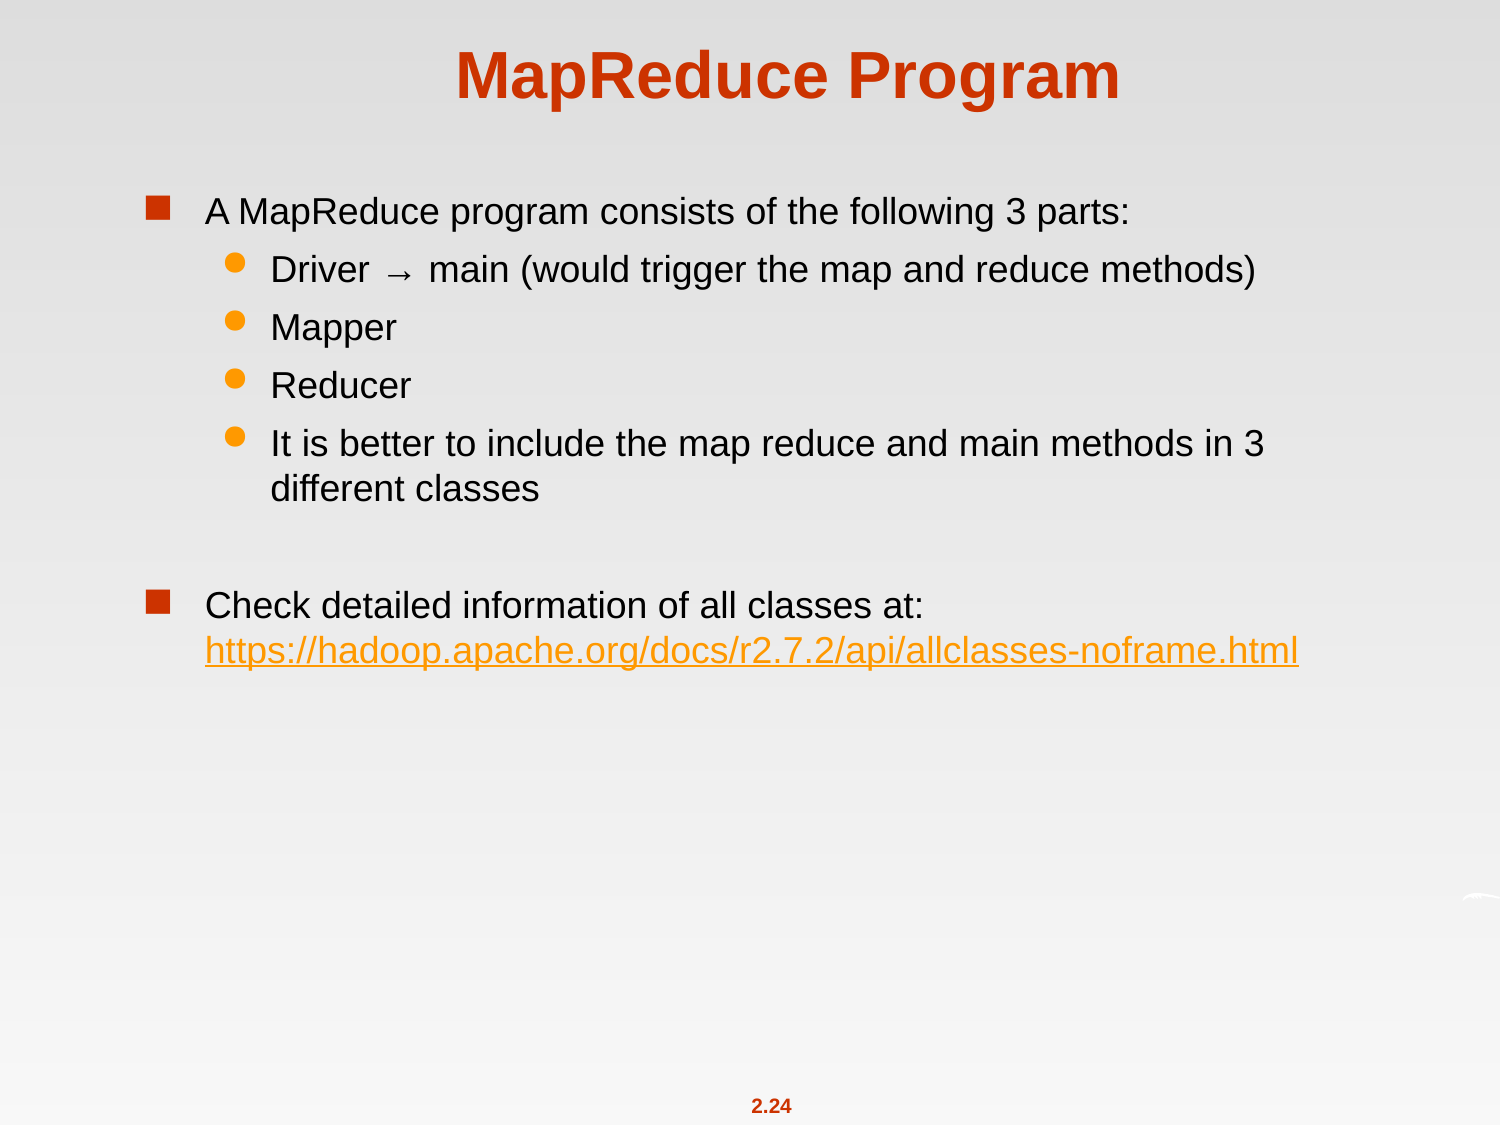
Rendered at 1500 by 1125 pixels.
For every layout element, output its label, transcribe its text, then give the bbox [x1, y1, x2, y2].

list A MapReduce program consists of the following 3 parts: Driver → main (would trigger the map and reduce methods) Mapper Reducer It is better to include the map reduce and main methods in 3 different classes Check detailed information of all classes at: https://hadoop.apache.org/docs/r2.7.2/api/allclasses-noframe.html [133, 179, 1391, 984]
title MapReduce Program [126, 19, 1451, 120]
